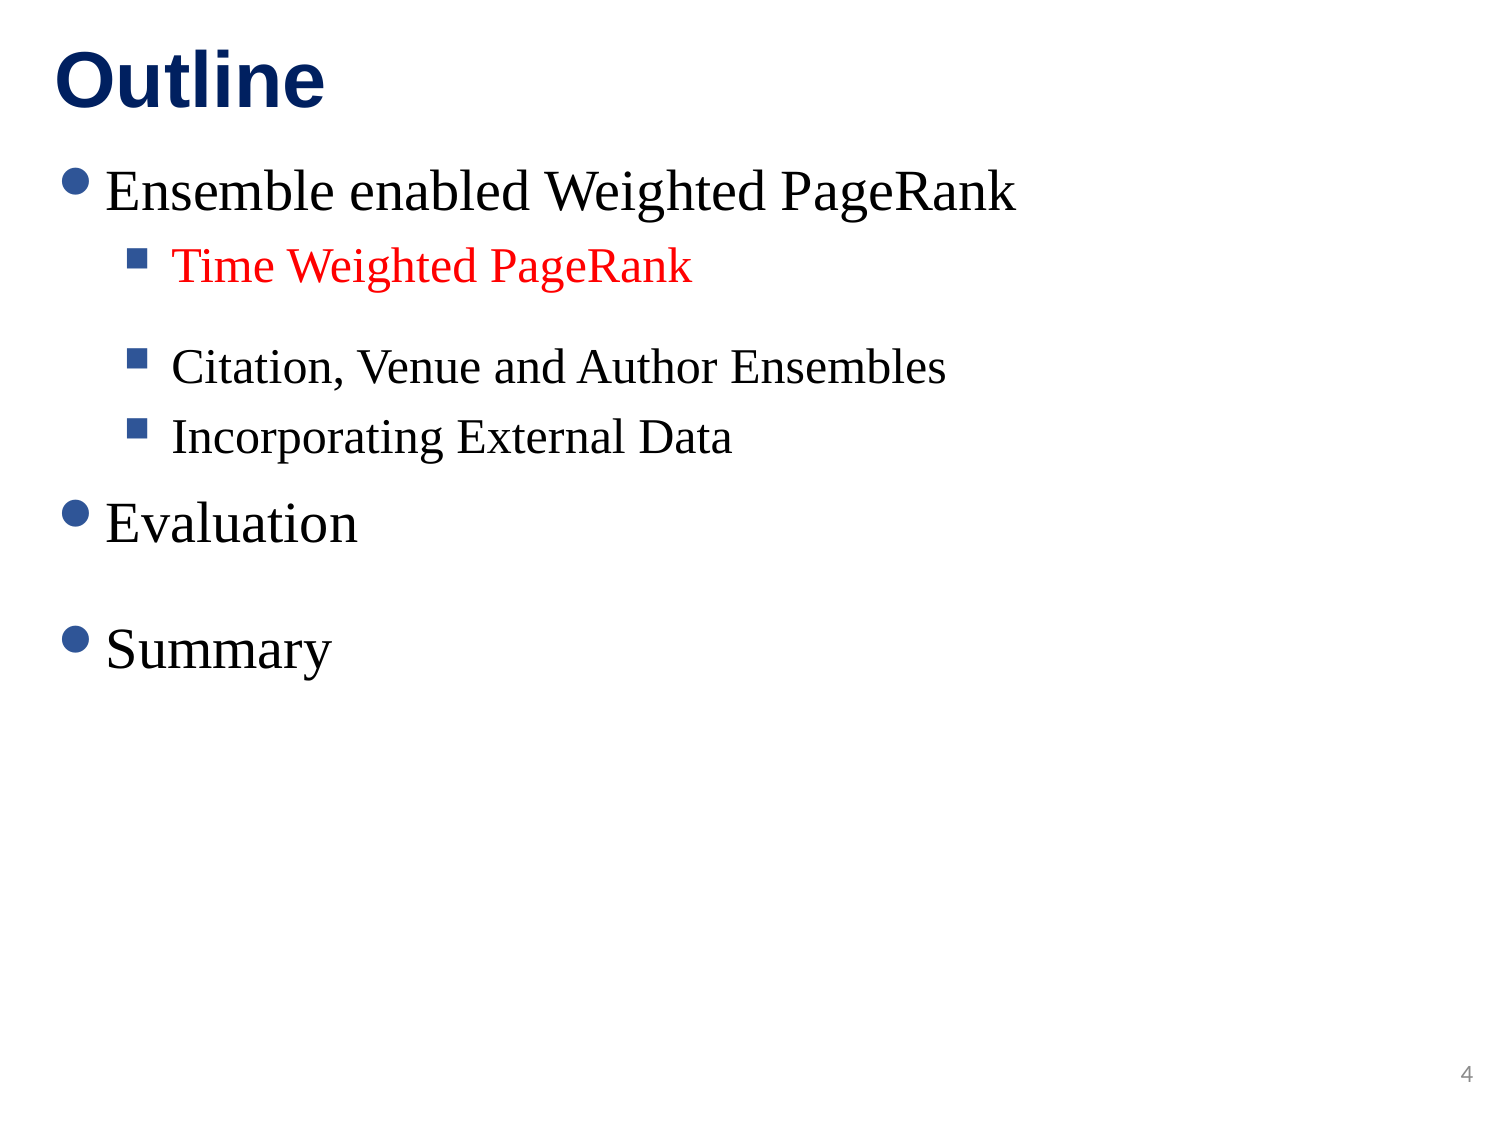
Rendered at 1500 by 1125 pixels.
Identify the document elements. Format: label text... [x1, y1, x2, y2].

slide_number 4 [1150, 1042, 1489, 1103]
title Outline [39, 18, 1454, 145]
list Ensemble enabled Weighted PageRank Time Weighted PageRank Citation, Venue and Author Ensembles Incorporating External Data Evaluation Summary [43, 144, 1457, 1092]
